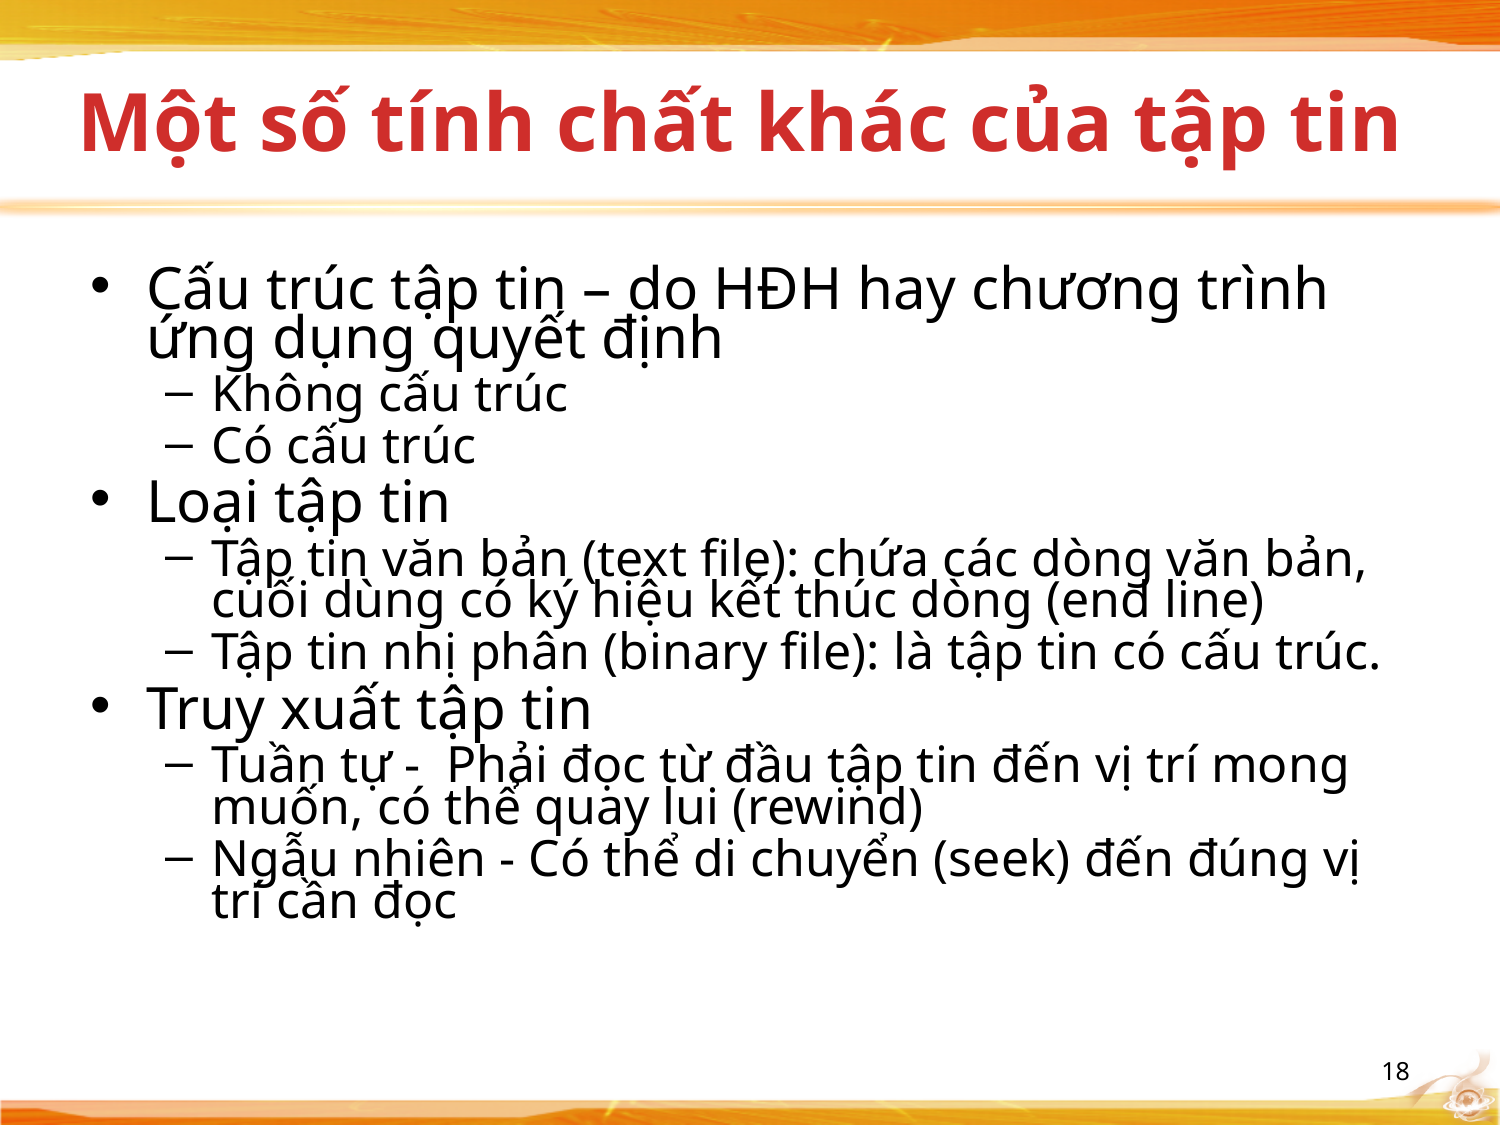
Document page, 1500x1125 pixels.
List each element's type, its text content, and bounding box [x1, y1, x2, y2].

list Cấu trúc tập tin – do HĐH hay chương trình ứng dụng quyết định Không cấu trúc Có cấu trúc Loại tập tin Tập tin văn bản (text file): chứa các dòng văn bản, cuối dùng có ký hiệu kết thúc dòng (end line) Tập tin nhị phân (binary file): là tập tin có cấu trúc. Truy xuất tập tin Tuần tự - Phải đọc từ đầu tập tin đến vị trí mong muốn, có thể quay lui (rewind) Ngẫu nhiên - Có thể di chuyển (seek) đến đúng vị trí cần đọc [75, 262, 1425, 1005]
title Một số tính chất khác của tập tin [62, 24, 1475, 213]
picture [0, 1087, 1399, 1125]
slide_number 18 [1337, 1042, 1425, 1103]
picture [0, 0, 1500, 63]
